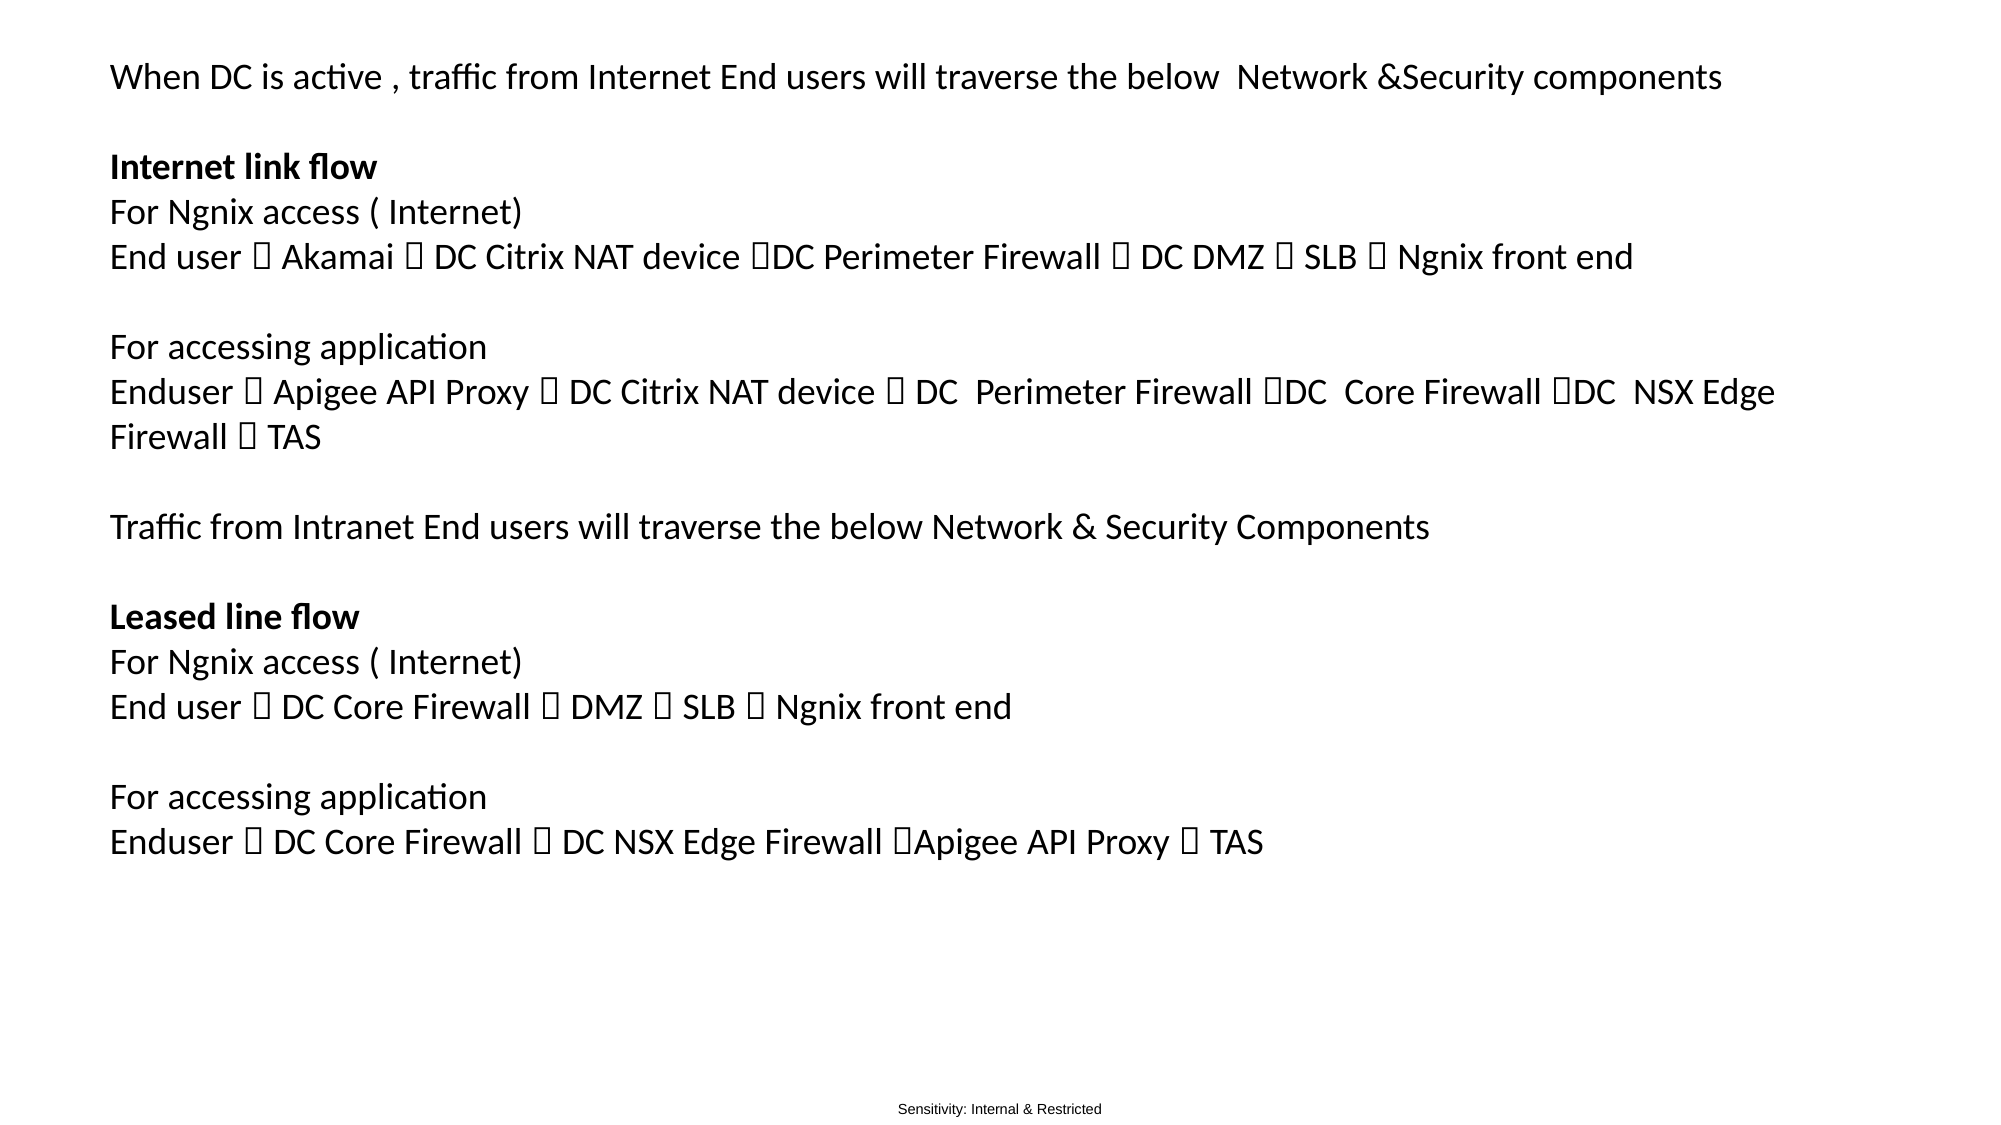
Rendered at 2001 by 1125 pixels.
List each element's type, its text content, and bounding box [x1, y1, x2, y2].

text_box When DC is active , traffic from Internet End users will traverse the below Network &Security components Internet link flow For Ngnix access ( Internet) End user  Akamai  DC Citrix NAT device DC Perimeter Firewall  DC DMZ  SLB  Ngnix front end For accessing application Enduser  Apigee API Proxy  DC Citrix NAT device  DC Perimeter Firewall DC Core Firewall DC NSX Edge Firewall  TAS Traffic from Intranet End users will traverse the below Network & Security Components Leased line flow For Ngnix access ( Internet) End user  DC Core Firewall  DMZ  SLB  Ngnix front end For accessing application Enduser  DC Core Firewall  DC NSX Edge Firewall Apigee API Proxy  TAS [95, 44, 1803, 1049]
